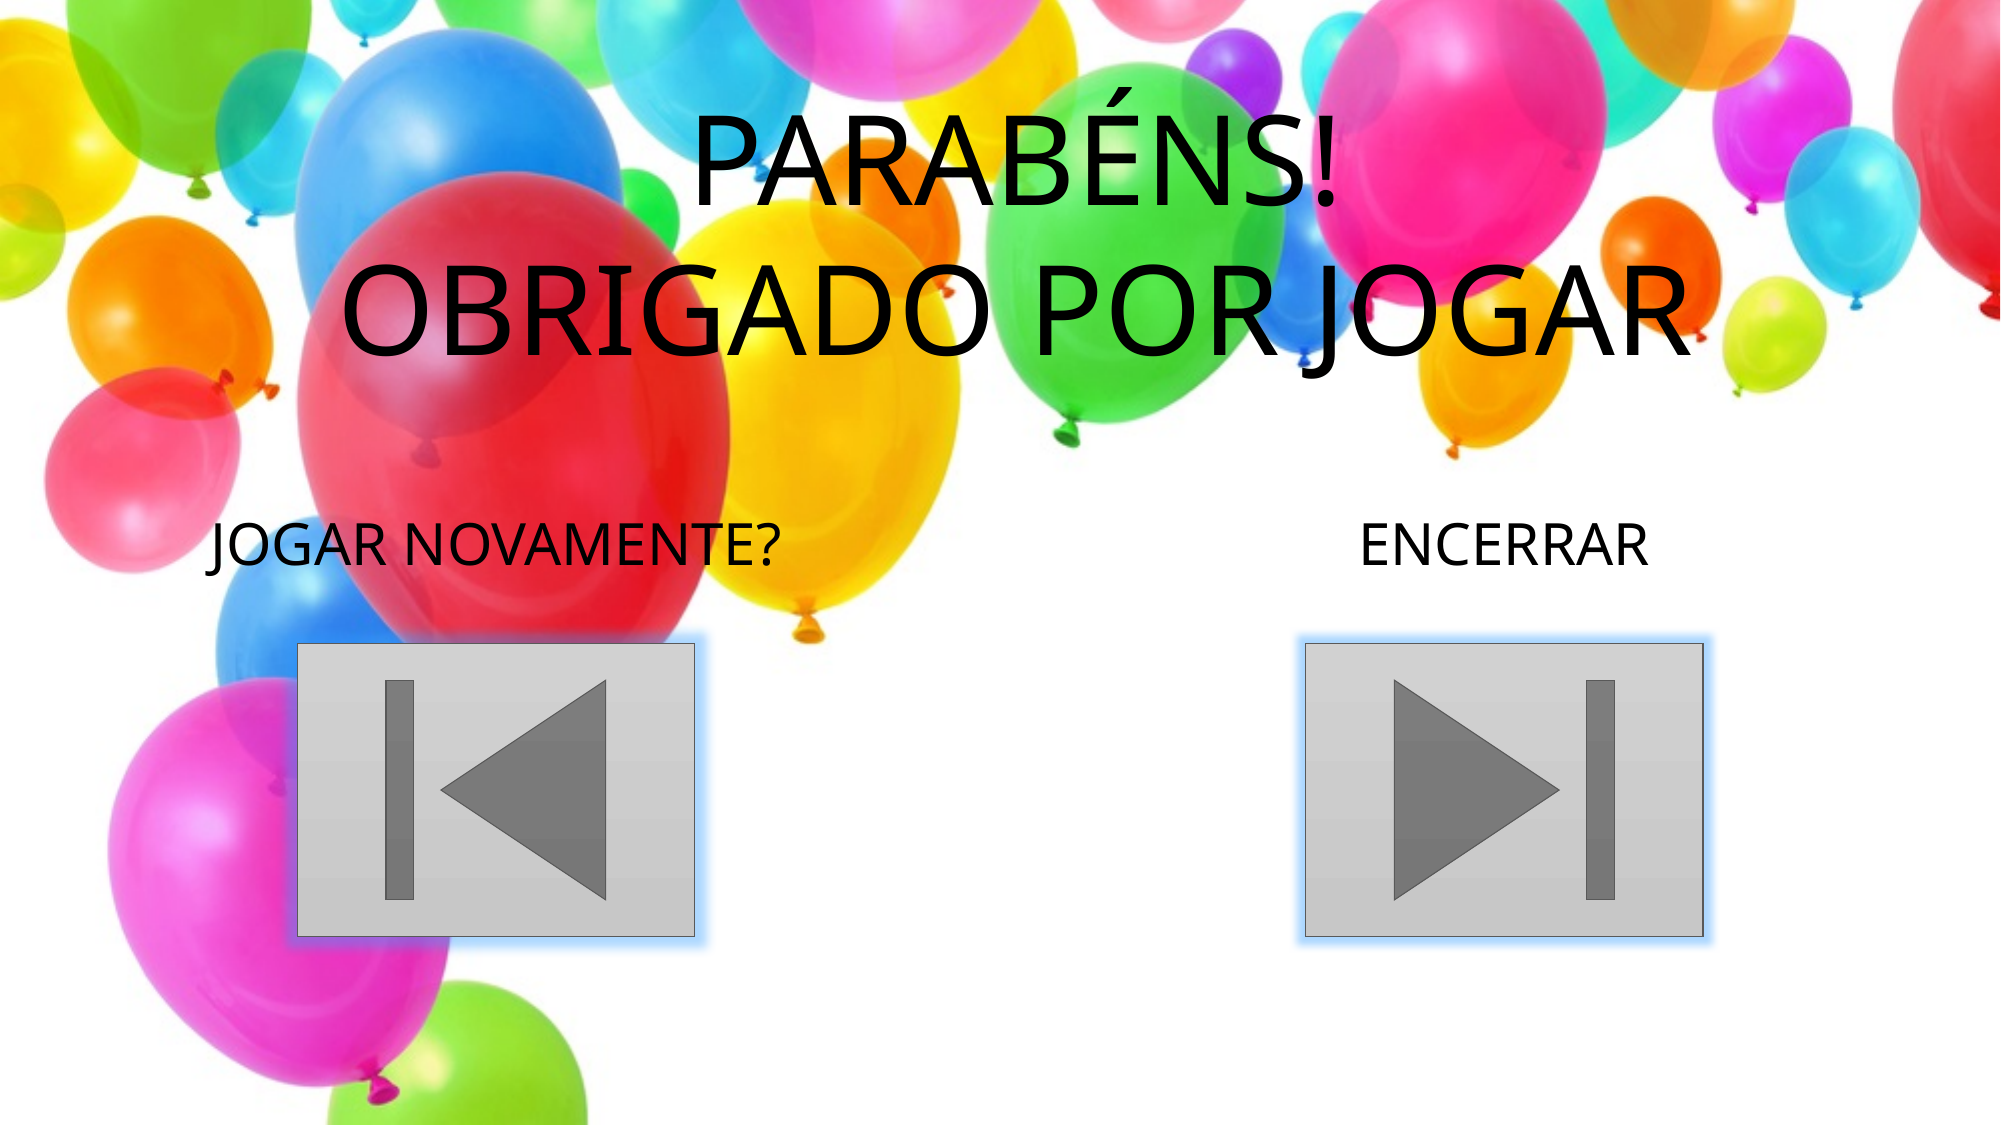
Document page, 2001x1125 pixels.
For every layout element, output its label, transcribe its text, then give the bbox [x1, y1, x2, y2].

text_box JOGAR NOVAMENTE? [133, 500, 859, 585]
text_box ENCERRAR [1170, 500, 1838, 585]
picture [0, 0, 2001, 1125]
text_box PARABÉNS! OBRIGADO POR JOGAR [112, 72, 1919, 388]
text_box [1305, 643, 1704, 937]
text_box [297, 643, 695, 937]
